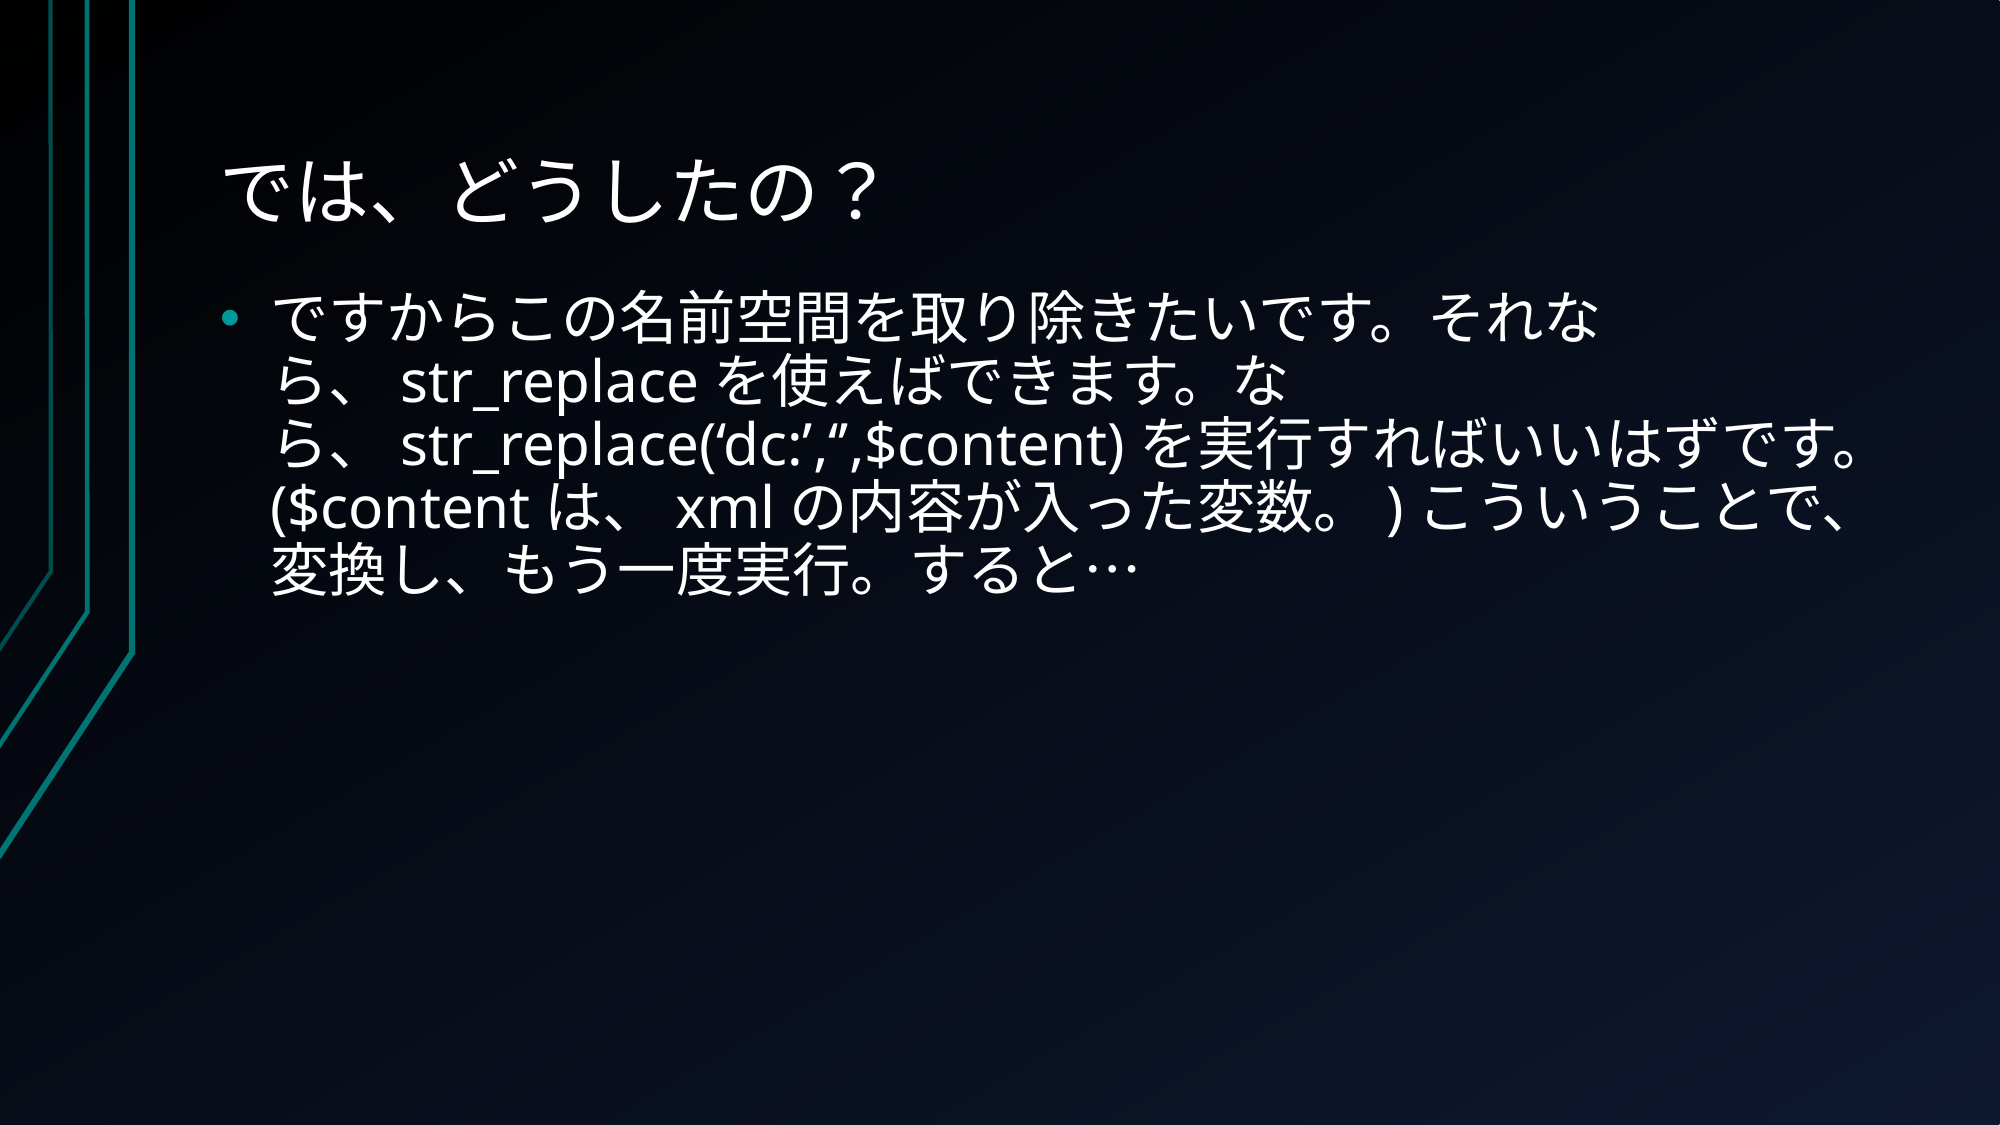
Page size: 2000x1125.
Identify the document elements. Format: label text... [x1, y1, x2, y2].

title では、どうしたの？ [199, 45, 1900, 246]
list ですからこの名前空間を取り除きたいです。それなら、str_replaceを使えばできます。なら、str_replace(‘dc:’,‘’,$content)を実行すればいいはずです。($contentは、xmlの内容が入った変数。)こういうことで、変換し、もう一度実行。すると… [199, 279, 1900, 1012]
